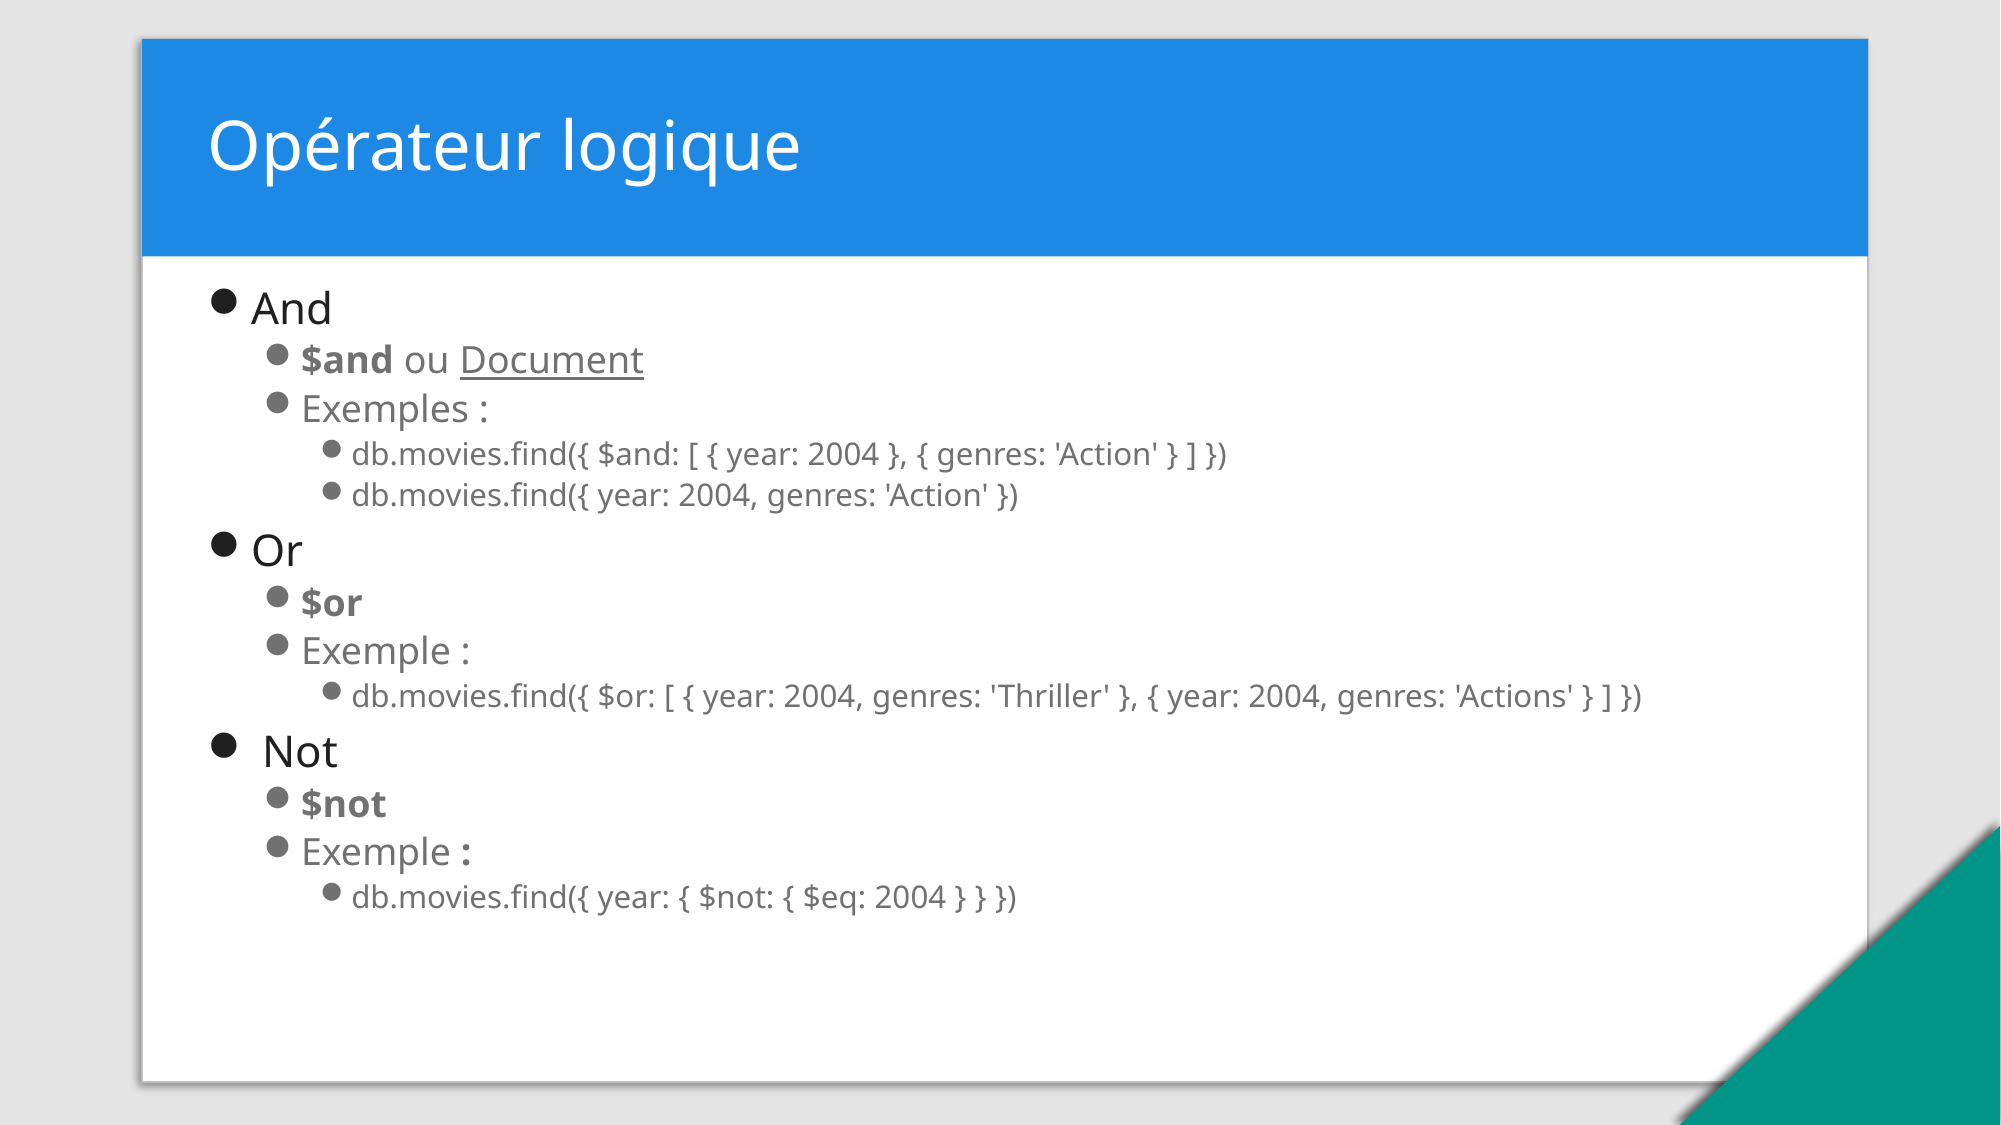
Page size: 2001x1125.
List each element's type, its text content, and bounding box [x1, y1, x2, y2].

list And $and ou Document Exemples : db.movies.find({ $and: [ { year: 2004 }, { genres: 'Action' } ] }) db.movies.find({ year: 2004, genres: 'Action' }) Or $or Exemple : db.movies.find({ $or: [ { year: 2004, genres: 'Thriller' }, { year: 2004, genres: 'Actions' } ] }) Not $not Exemple : db.movies.find({ year: { $not: { $eq: 2004 } } }) [192, 279, 1854, 993]
title Opérateur logique [192, 39, 1868, 257]
